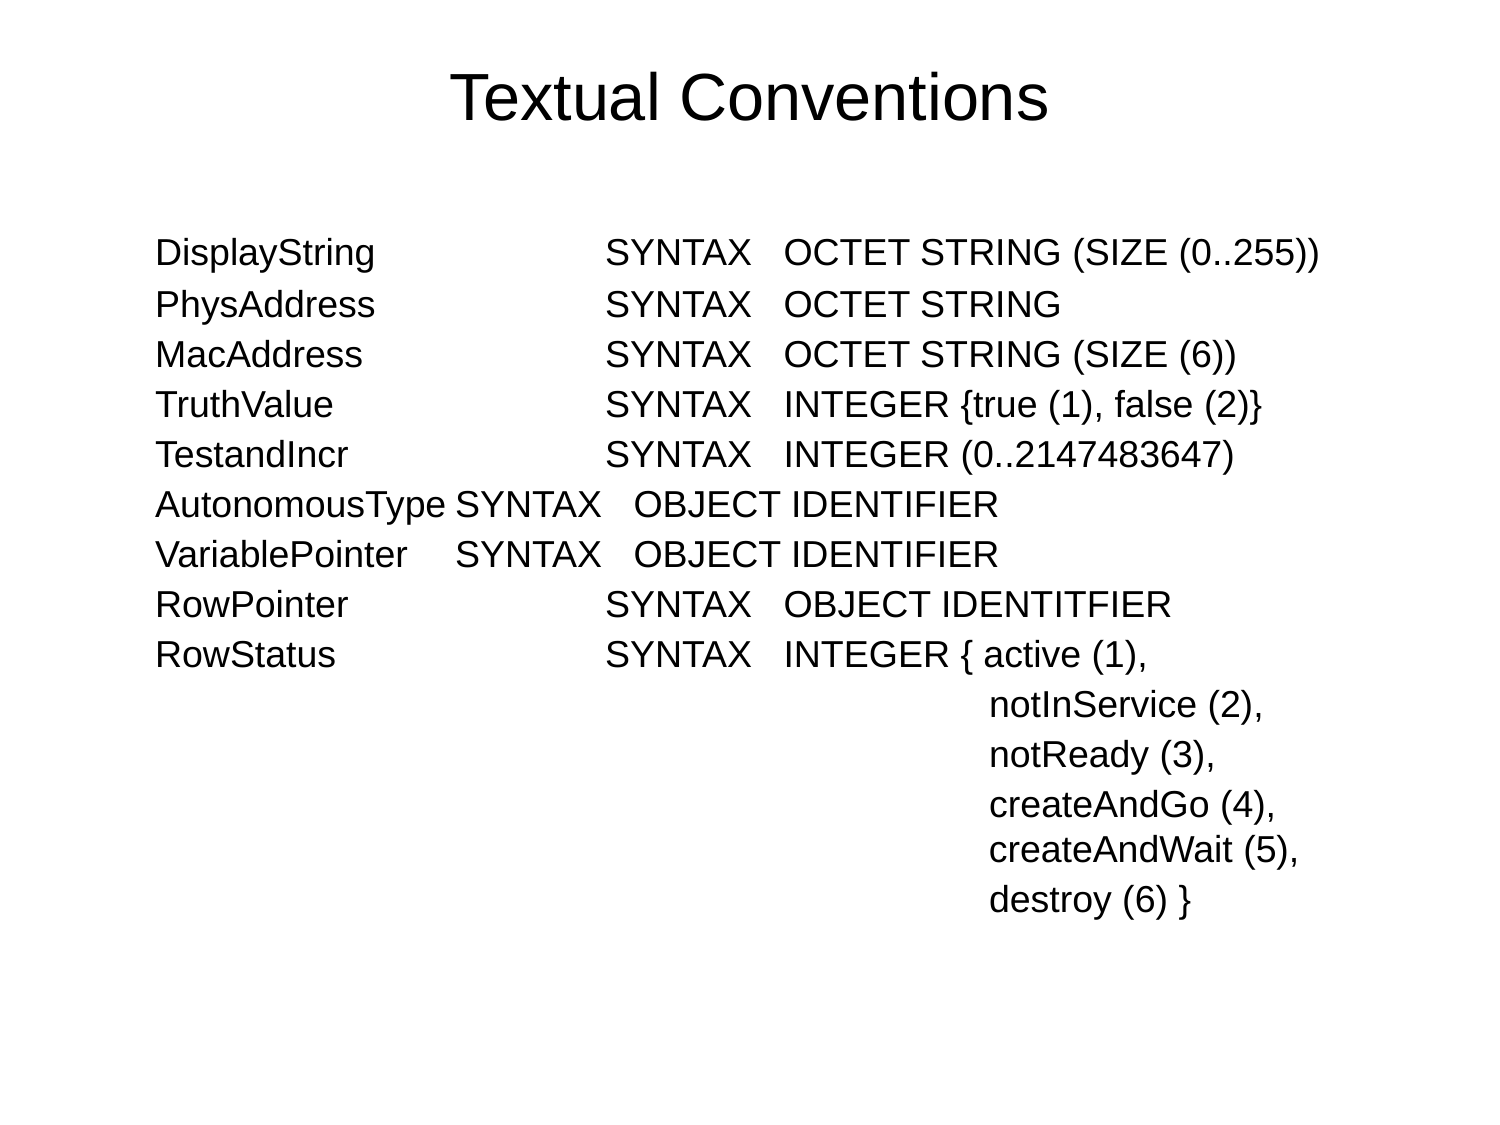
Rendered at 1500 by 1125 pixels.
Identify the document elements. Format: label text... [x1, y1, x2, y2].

title Textual Conventions [74, 0, 1426, 188]
text_box DisplayString SYNTAX OCTET STRING (SIZE (0..255)) PhysAddress SYNTAX OCTET STRING MacAddress SYNTAX OCTET STRING (SIZE (6)) TruthValue SYNTAX INTEGER {true (1), false (2)} TestandIncr SYNTAX INTEGER (0..2147483647) AutonomousType SYNTAX OBJECT IDENTIFIER VariablePointer SYNTAX OBJECT IDENTIFIER RowPointer SYNTAX OBJECT IDENTITFIER RowStatus SYNTAX INTEGER { active (1), notInService (2), notReady (3), createAndGo (4), createAndWait (5), destroy (6) } [84, 207, 1453, 1028]
